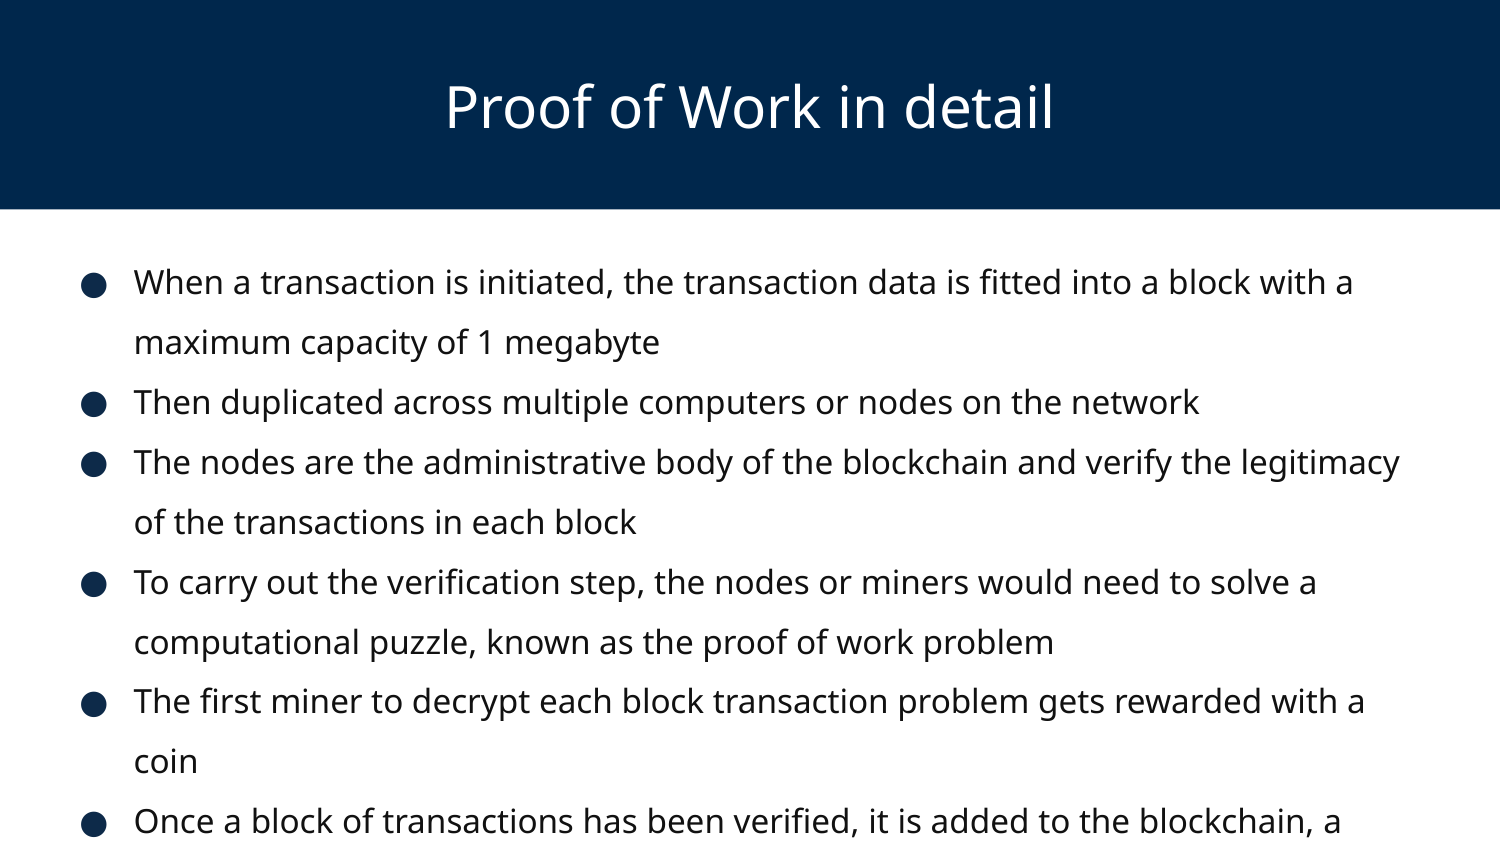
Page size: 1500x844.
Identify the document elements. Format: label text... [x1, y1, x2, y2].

title Proof of Work in detail [51, 54, 1449, 158]
list When a transaction is initiated, the transaction data is fitted into a block with a maximum capacity of 1 megabyte Then duplicated across multiple computers or nodes on the network The nodes are the administrative body of the blockchain and verify the legitimacy of the transactions in each block To carry out the verification step, the nodes or miners would need to solve a computational puzzle, known as the proof of work problem The first miner to decrypt each block transaction problem gets rewarded with a coin Once a block of transactions has been verified, it is added to the blockchain, a public transparent ledger [43, 226, 1457, 773]
